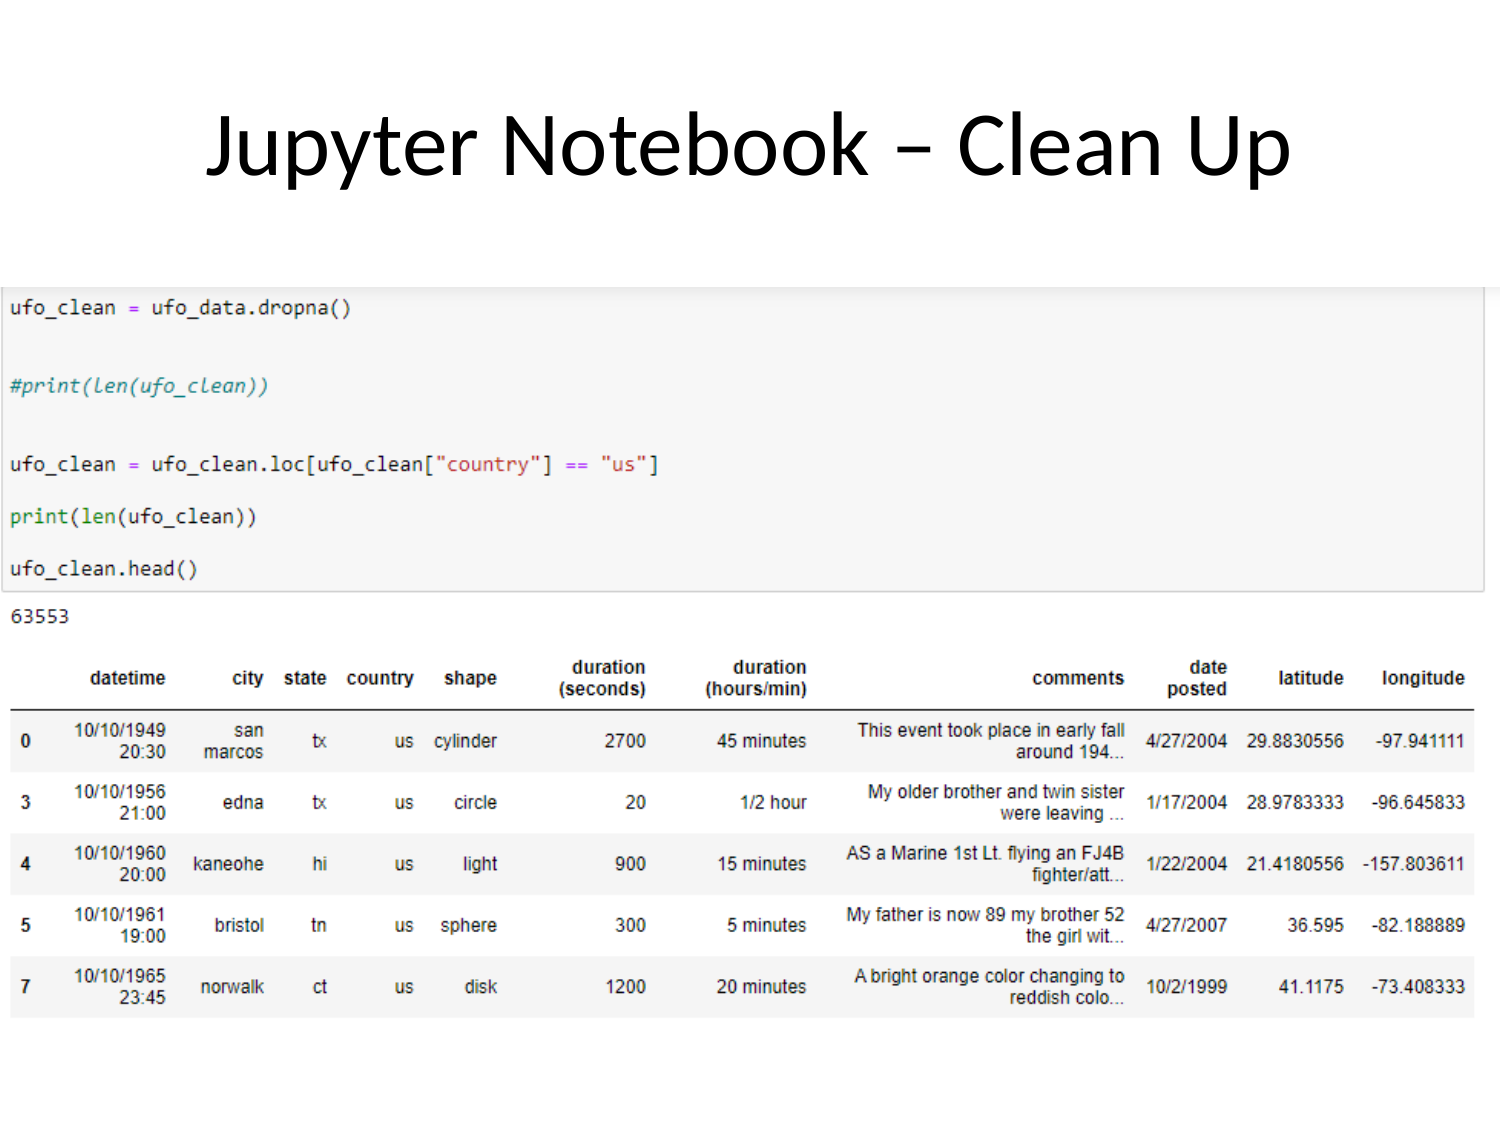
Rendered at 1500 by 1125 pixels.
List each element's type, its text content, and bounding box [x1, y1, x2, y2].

title Jupyter Notebook – Clean Up [75, 45, 1425, 233]
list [0, 287, 1500, 1038]
